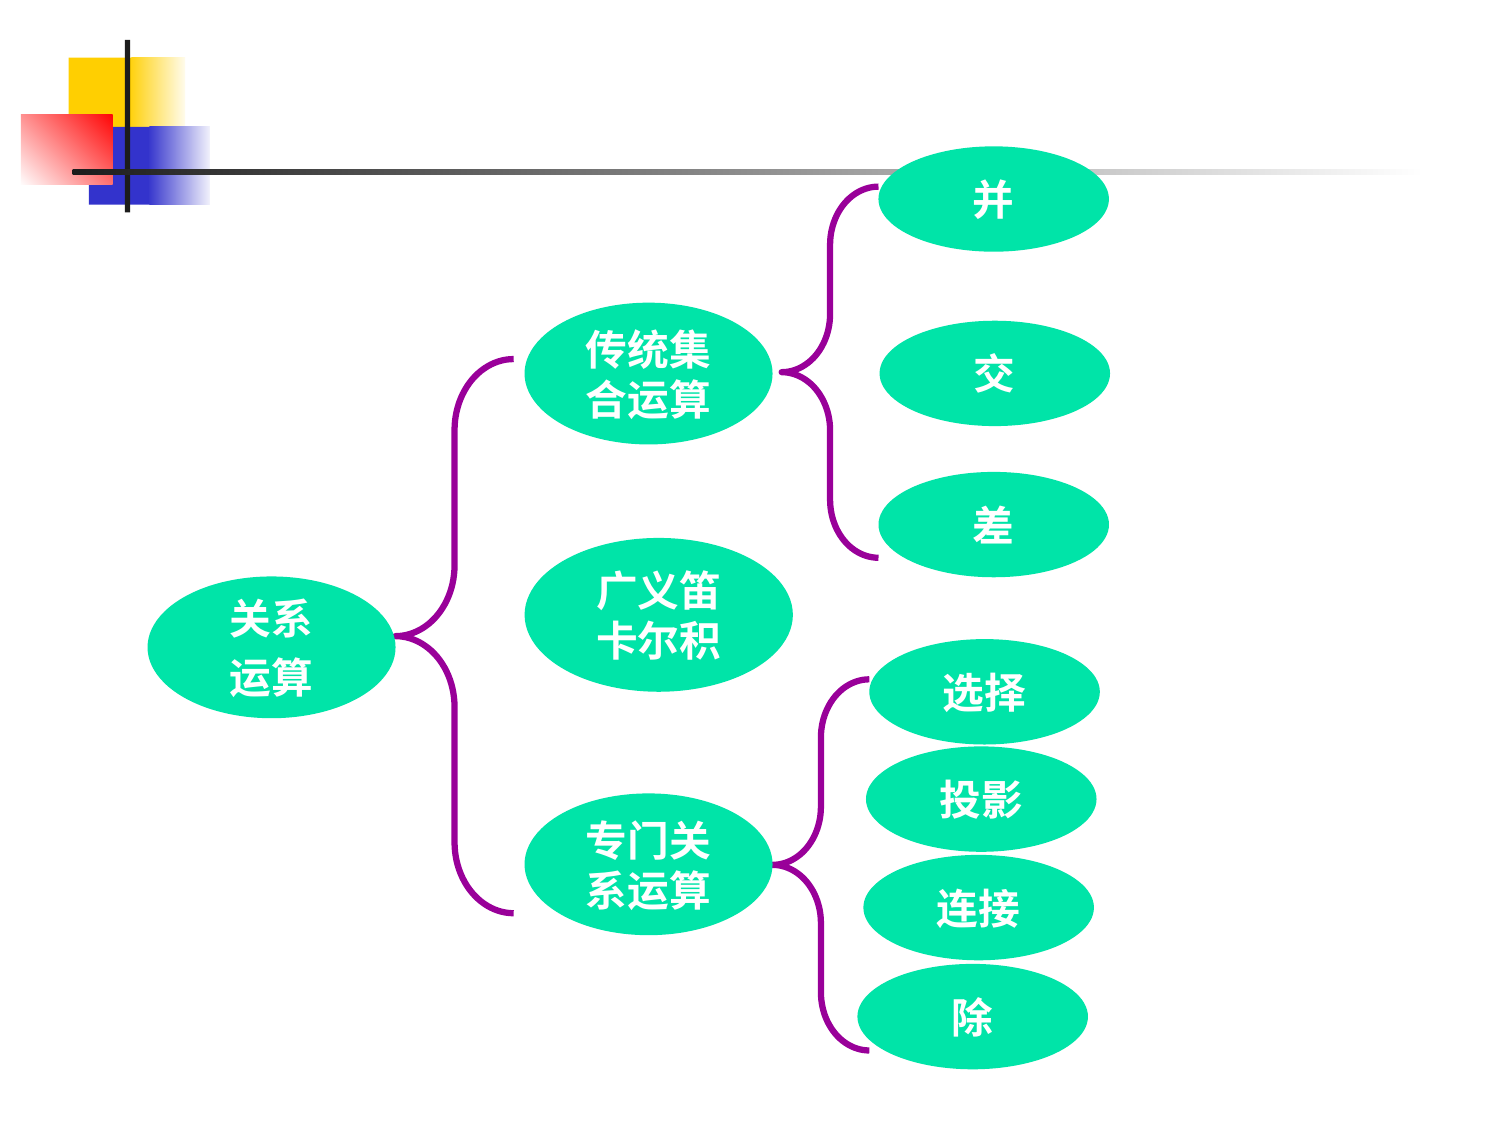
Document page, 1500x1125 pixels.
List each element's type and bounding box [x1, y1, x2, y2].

text_box [147, 302, 793, 936]
text_box [781, 146, 1111, 578]
text_box [772, 639, 1100, 1070]
